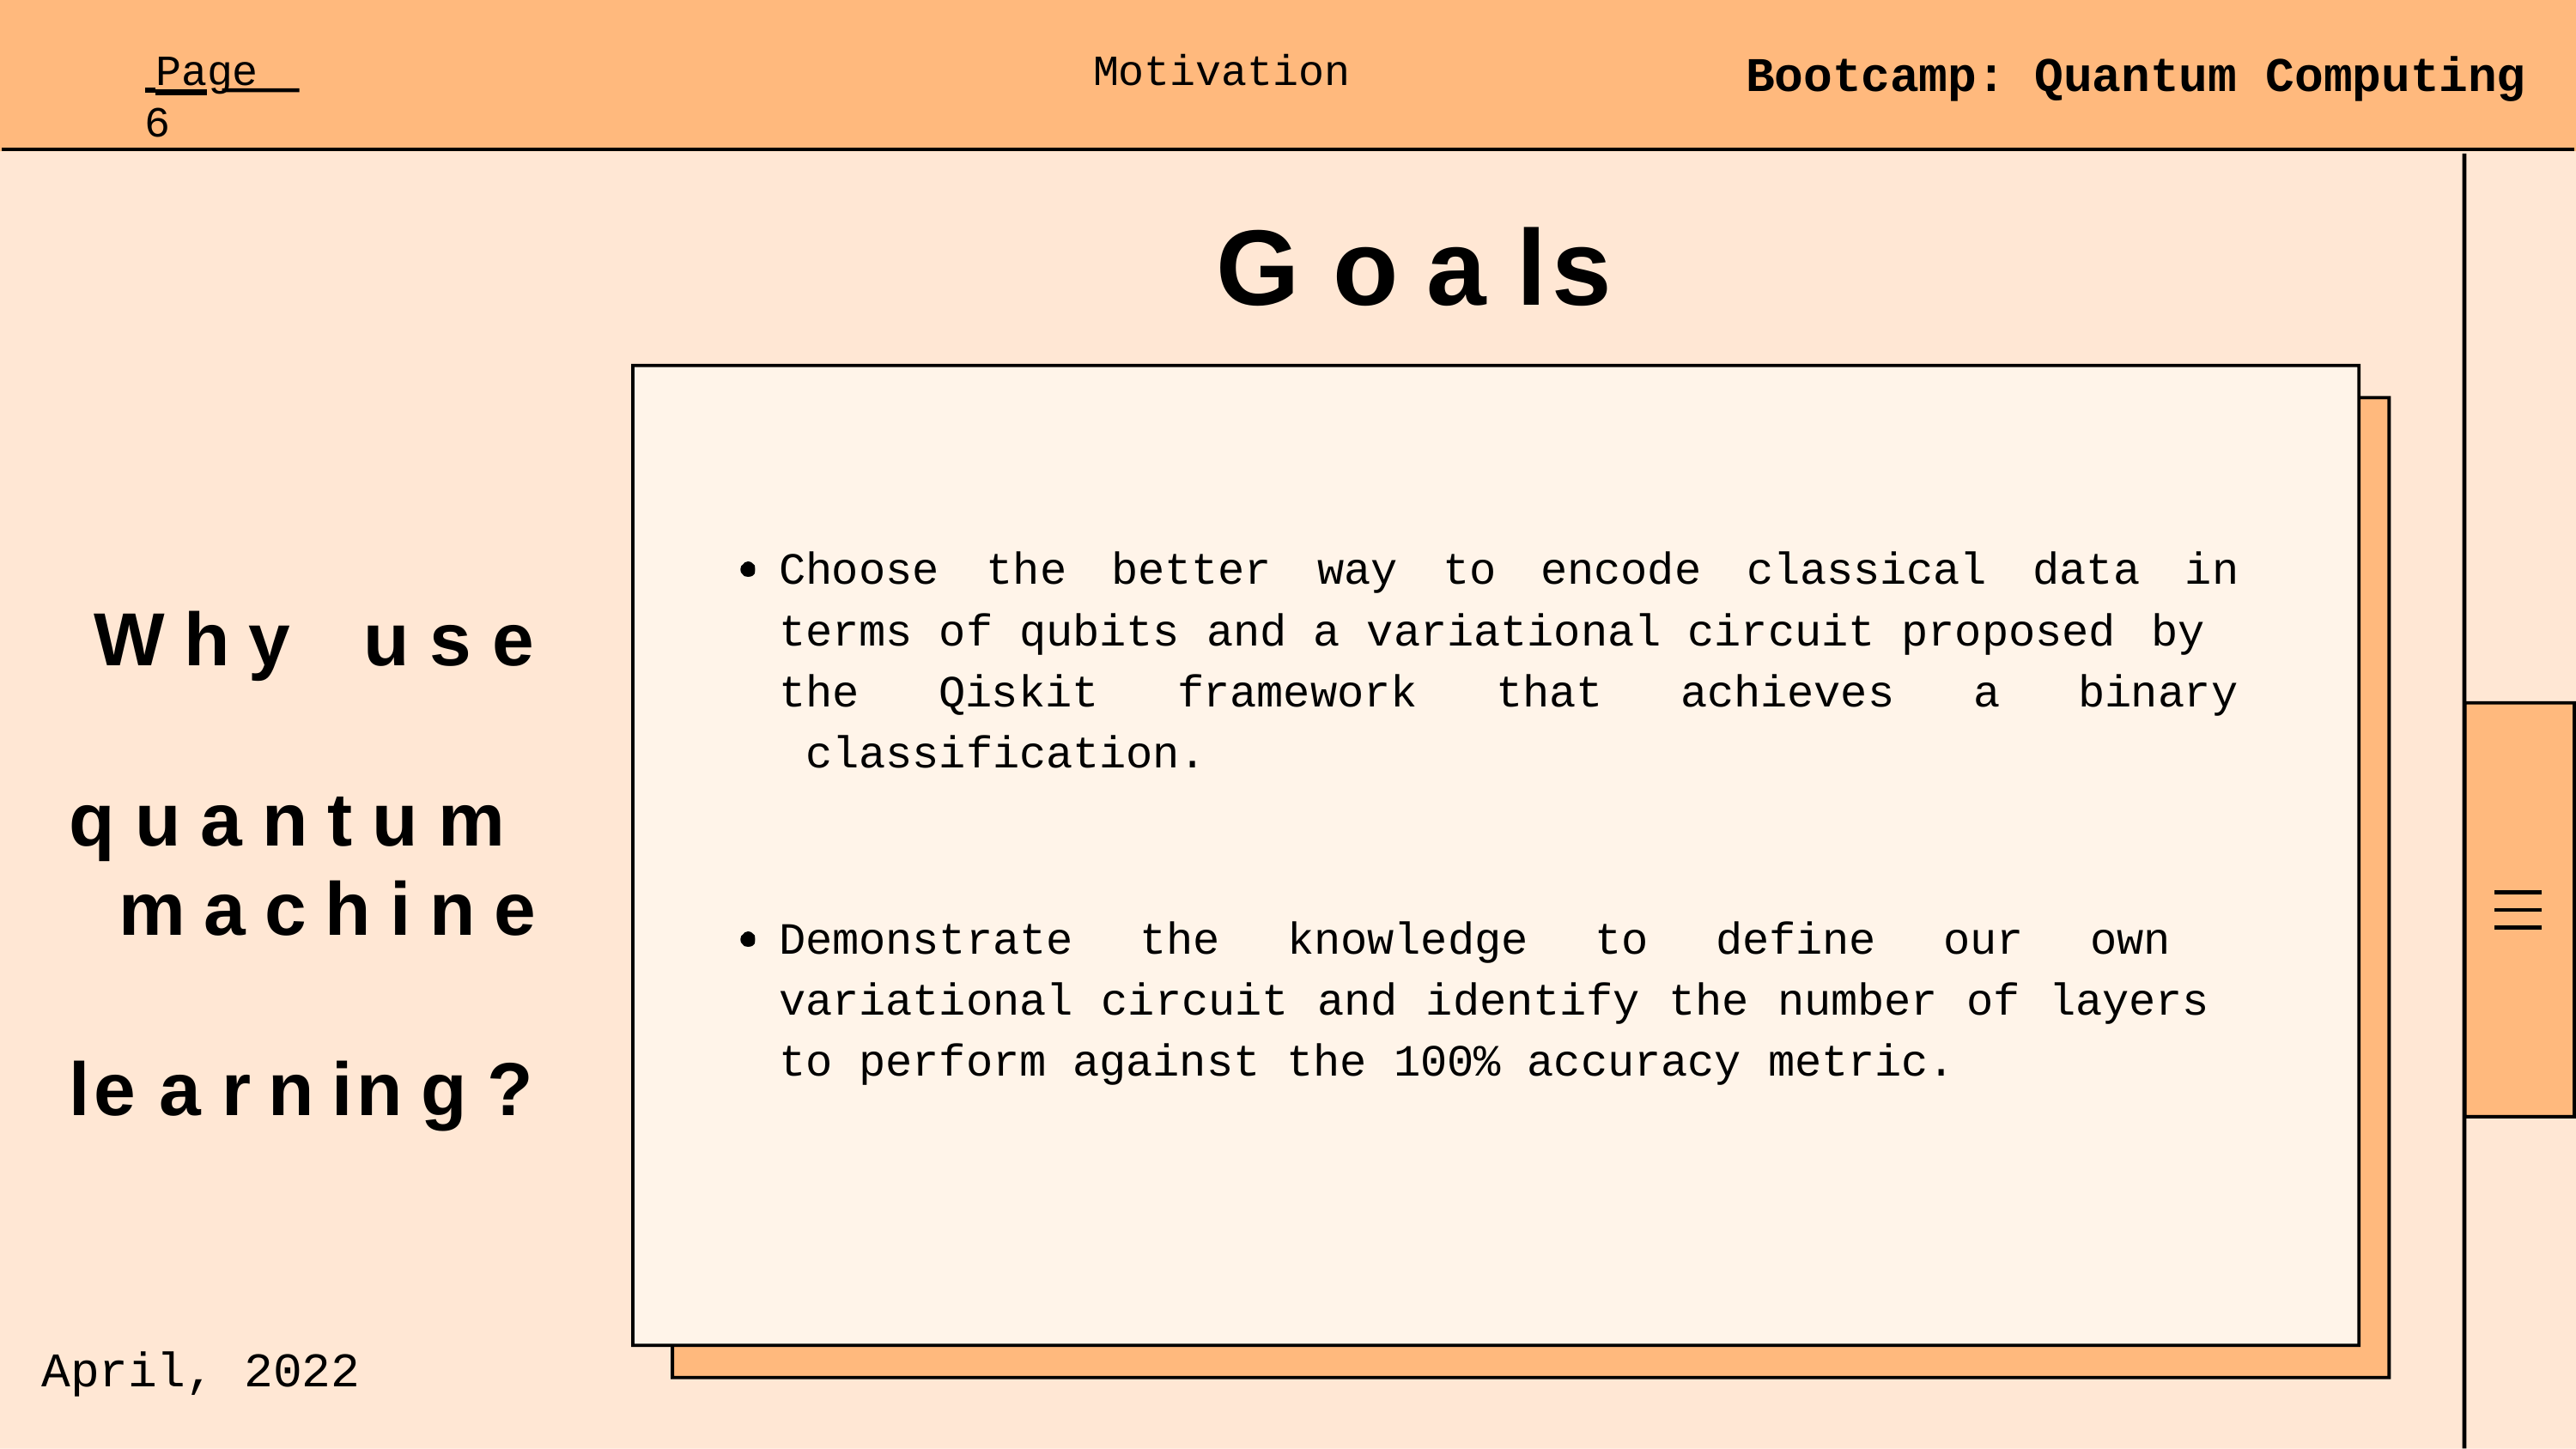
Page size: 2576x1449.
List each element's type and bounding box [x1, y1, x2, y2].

text_box [0, 0, 2576, 1449]
text_box [740, 561, 2576, 1119]
